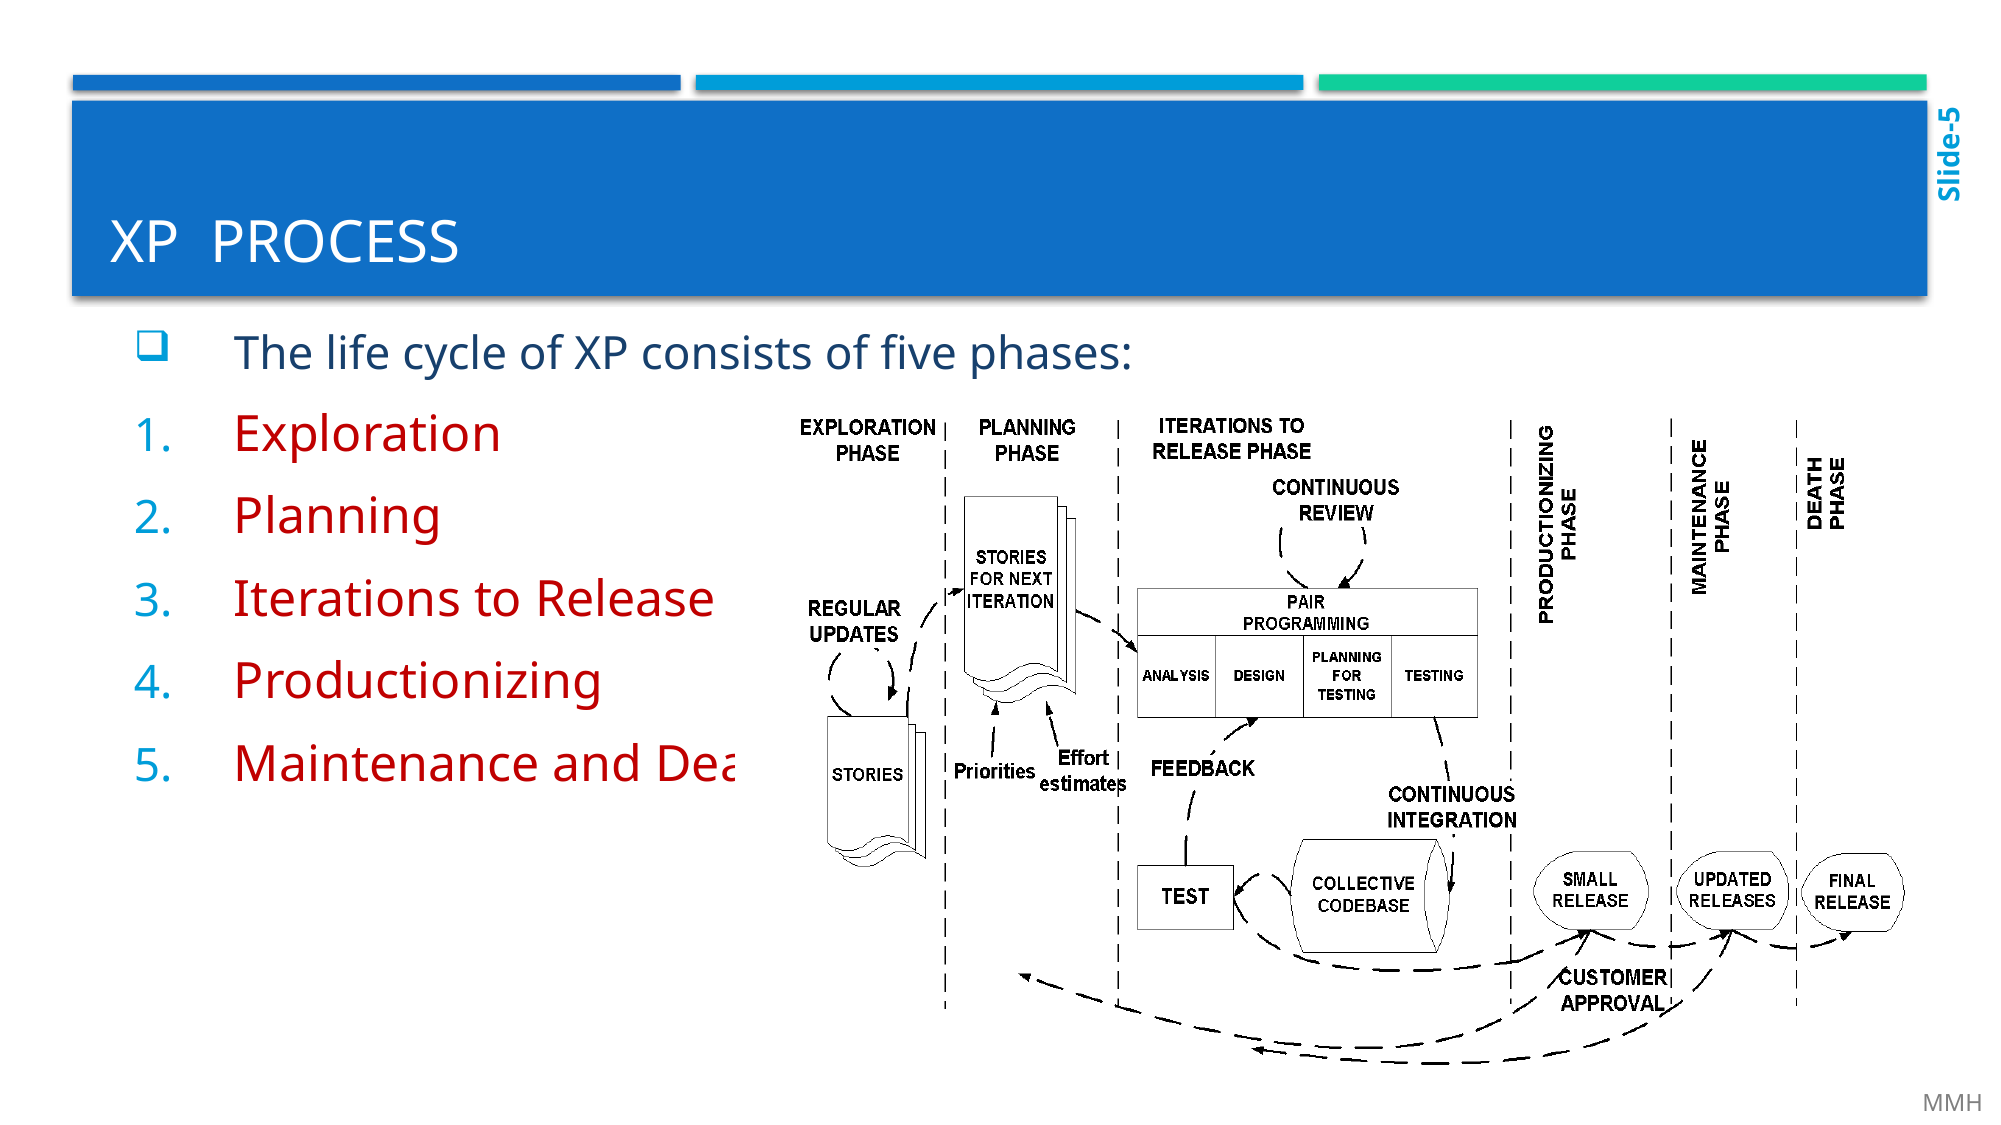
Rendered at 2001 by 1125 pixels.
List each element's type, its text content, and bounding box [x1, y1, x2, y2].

text_box Slide-5 [1930, 99, 1970, 212]
title Xp process [95, 115, 1905, 282]
list The life cycle of XP consists of five phases: Exploration Planning Iterations to Release Productionizing Maintenance and Death [118, 317, 1910, 875]
picture [734, 378, 2000, 1125]
